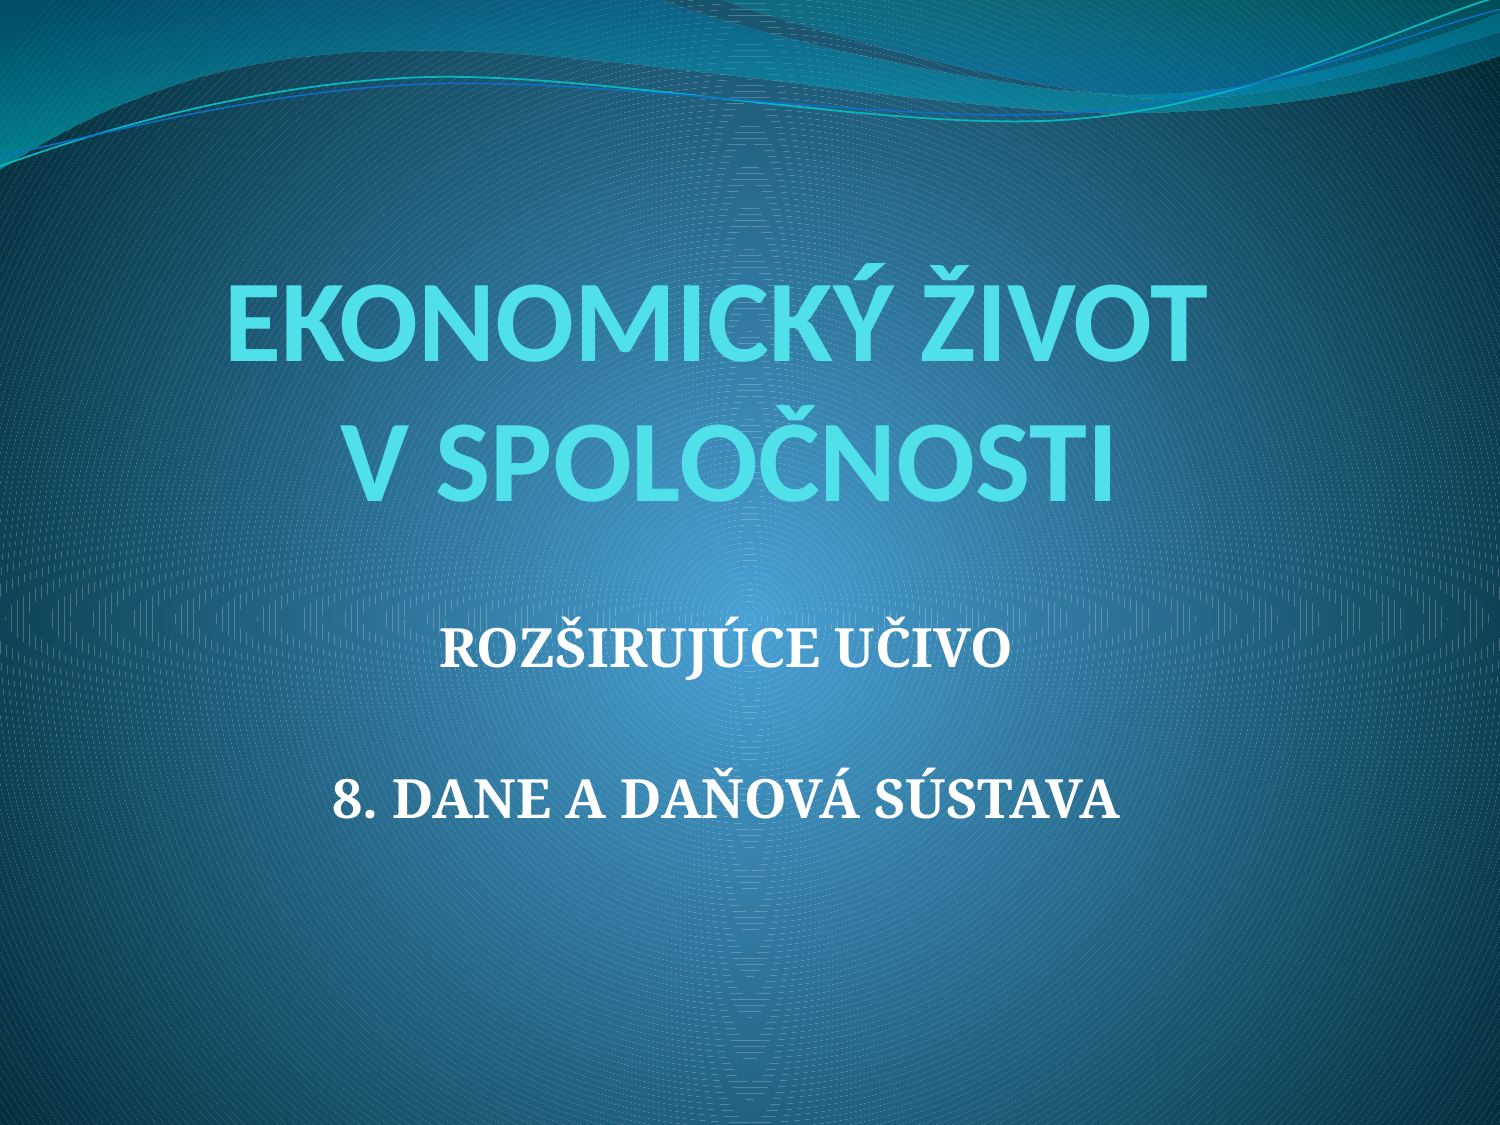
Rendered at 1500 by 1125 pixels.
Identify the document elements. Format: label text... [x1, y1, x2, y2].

title EKONOMICKÝ ŽIVOT V SPOLOČNOSTI [87, 224, 1376, 525]
subtitle ROZŠIRUJÚCE UČIVO 8. DANE A DAŇOVÁ SÚSTAVA [87, 529, 1376, 1024]
